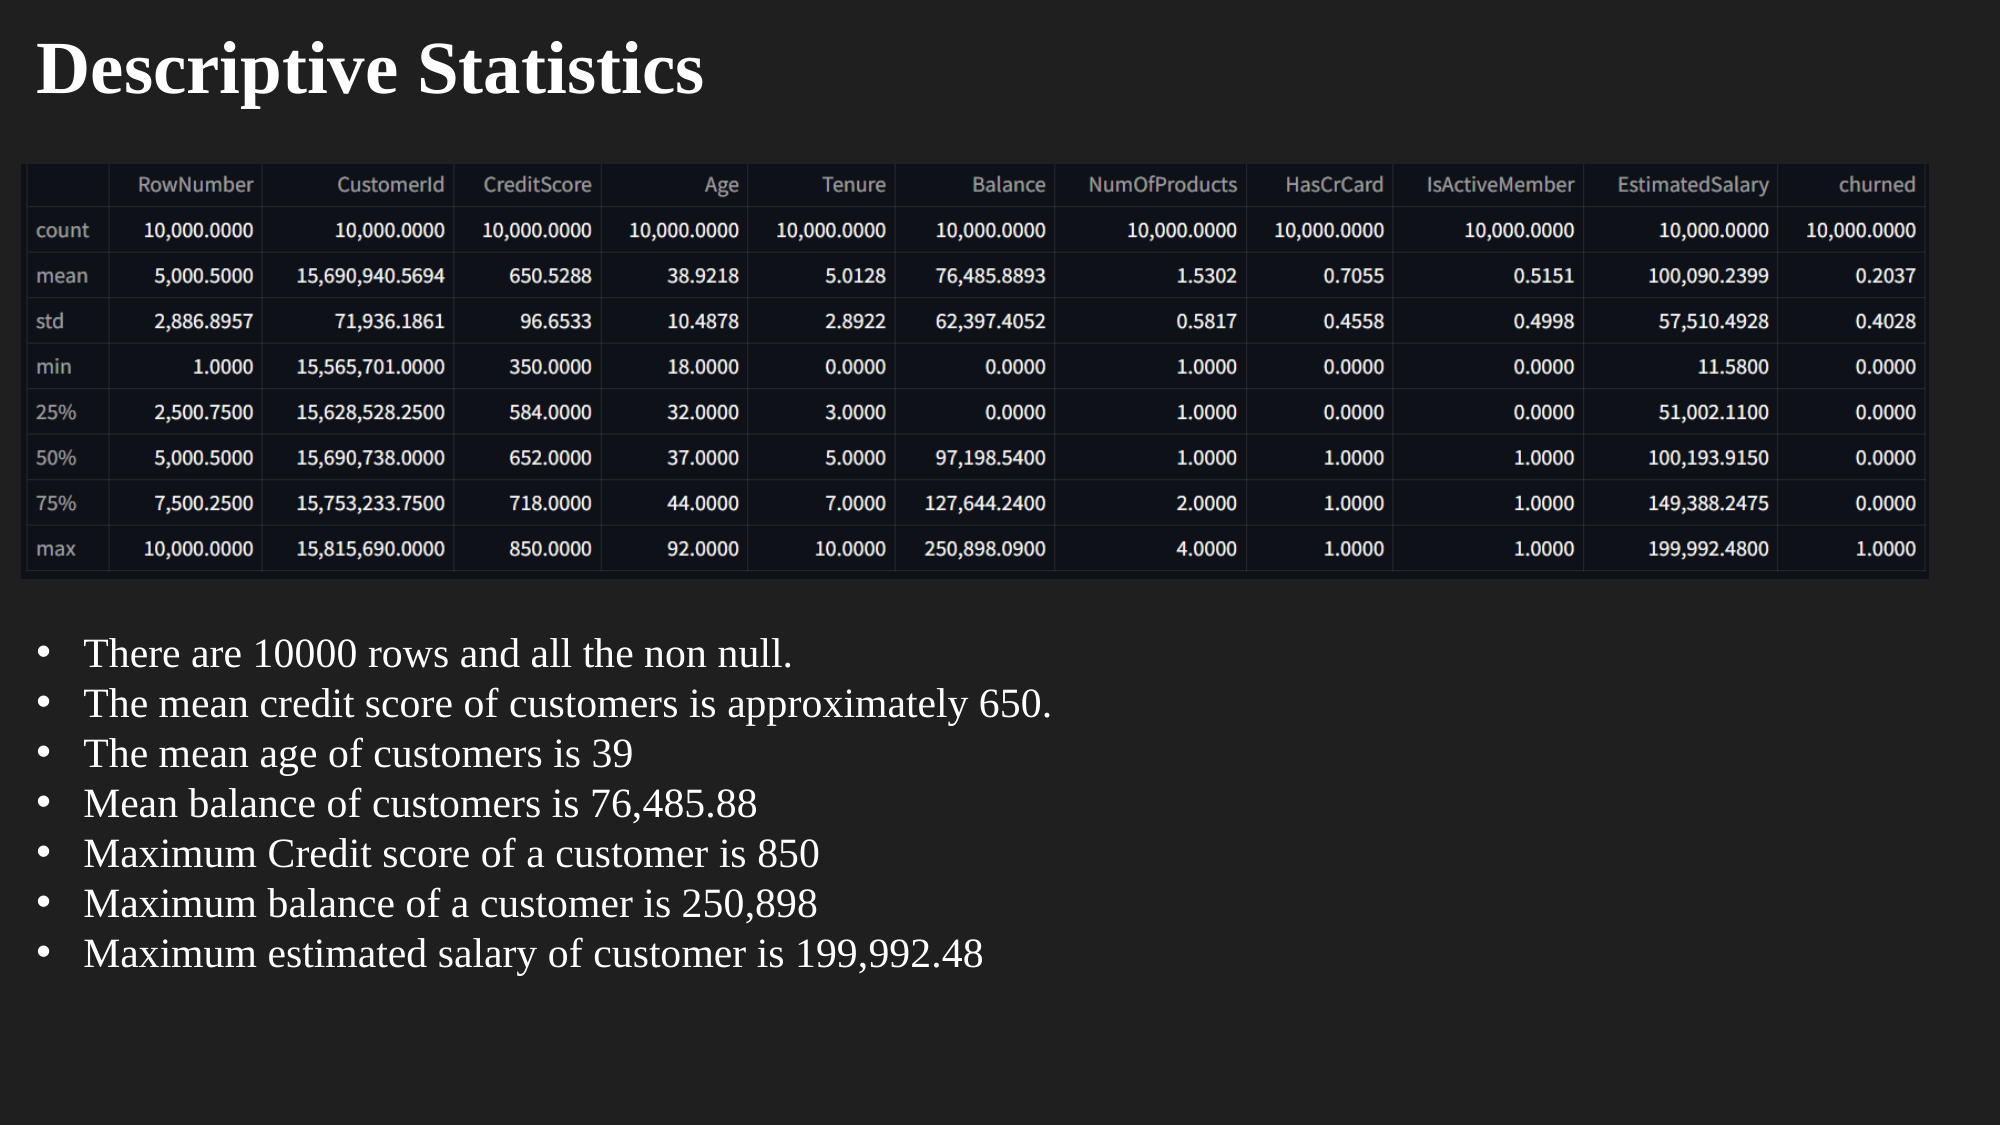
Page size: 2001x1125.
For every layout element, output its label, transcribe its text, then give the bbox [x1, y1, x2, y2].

picture [21, 164, 1929, 579]
title Descriptive Statistics [21, 14, 1747, 125]
text_box There are 10000 rows and all the non null. The mean credit score of customers is approximately 650. The mean age of customers is 39 Mean balance of customers is 76,485.88 Maximum Credit score of a customer is 850 Maximum balance of a customer is 250,898 Maximum estimated salary of customer is 199,992.48 [21, 618, 1839, 984]
